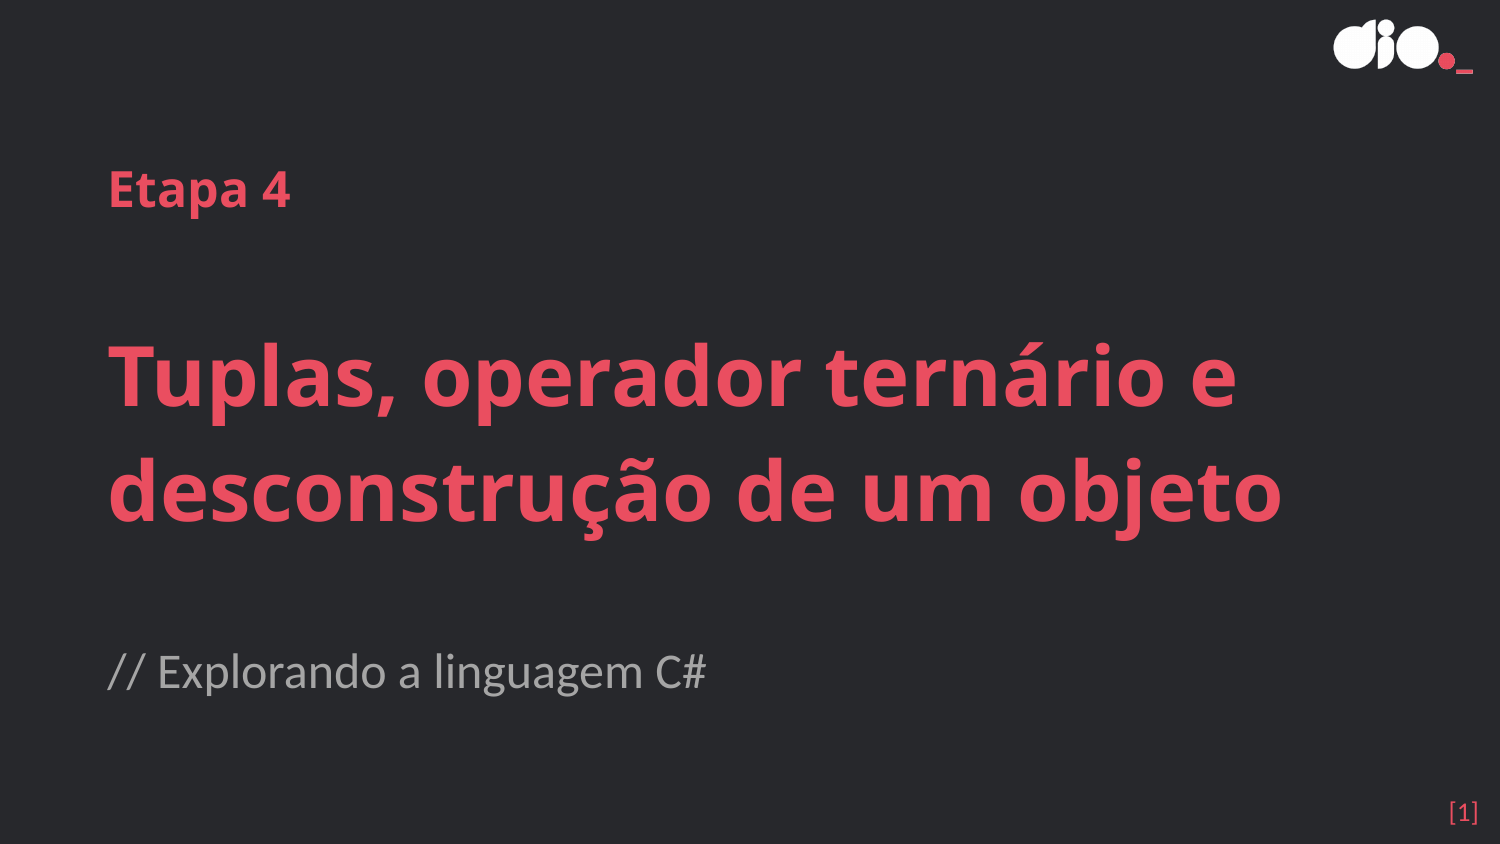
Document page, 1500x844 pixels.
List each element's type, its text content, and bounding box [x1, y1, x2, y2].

slide_number [<número>] [1403, 779, 1494, 844]
picture [1332, 19, 1473, 75]
text_box Etapa 4 [92, 142, 1309, 223]
text_box // Explorando a linguagem C# [92, 635, 1309, 701]
text_box Tuplas, operador ternário e desconstrução de um objeto [92, 292, 1309, 558]
